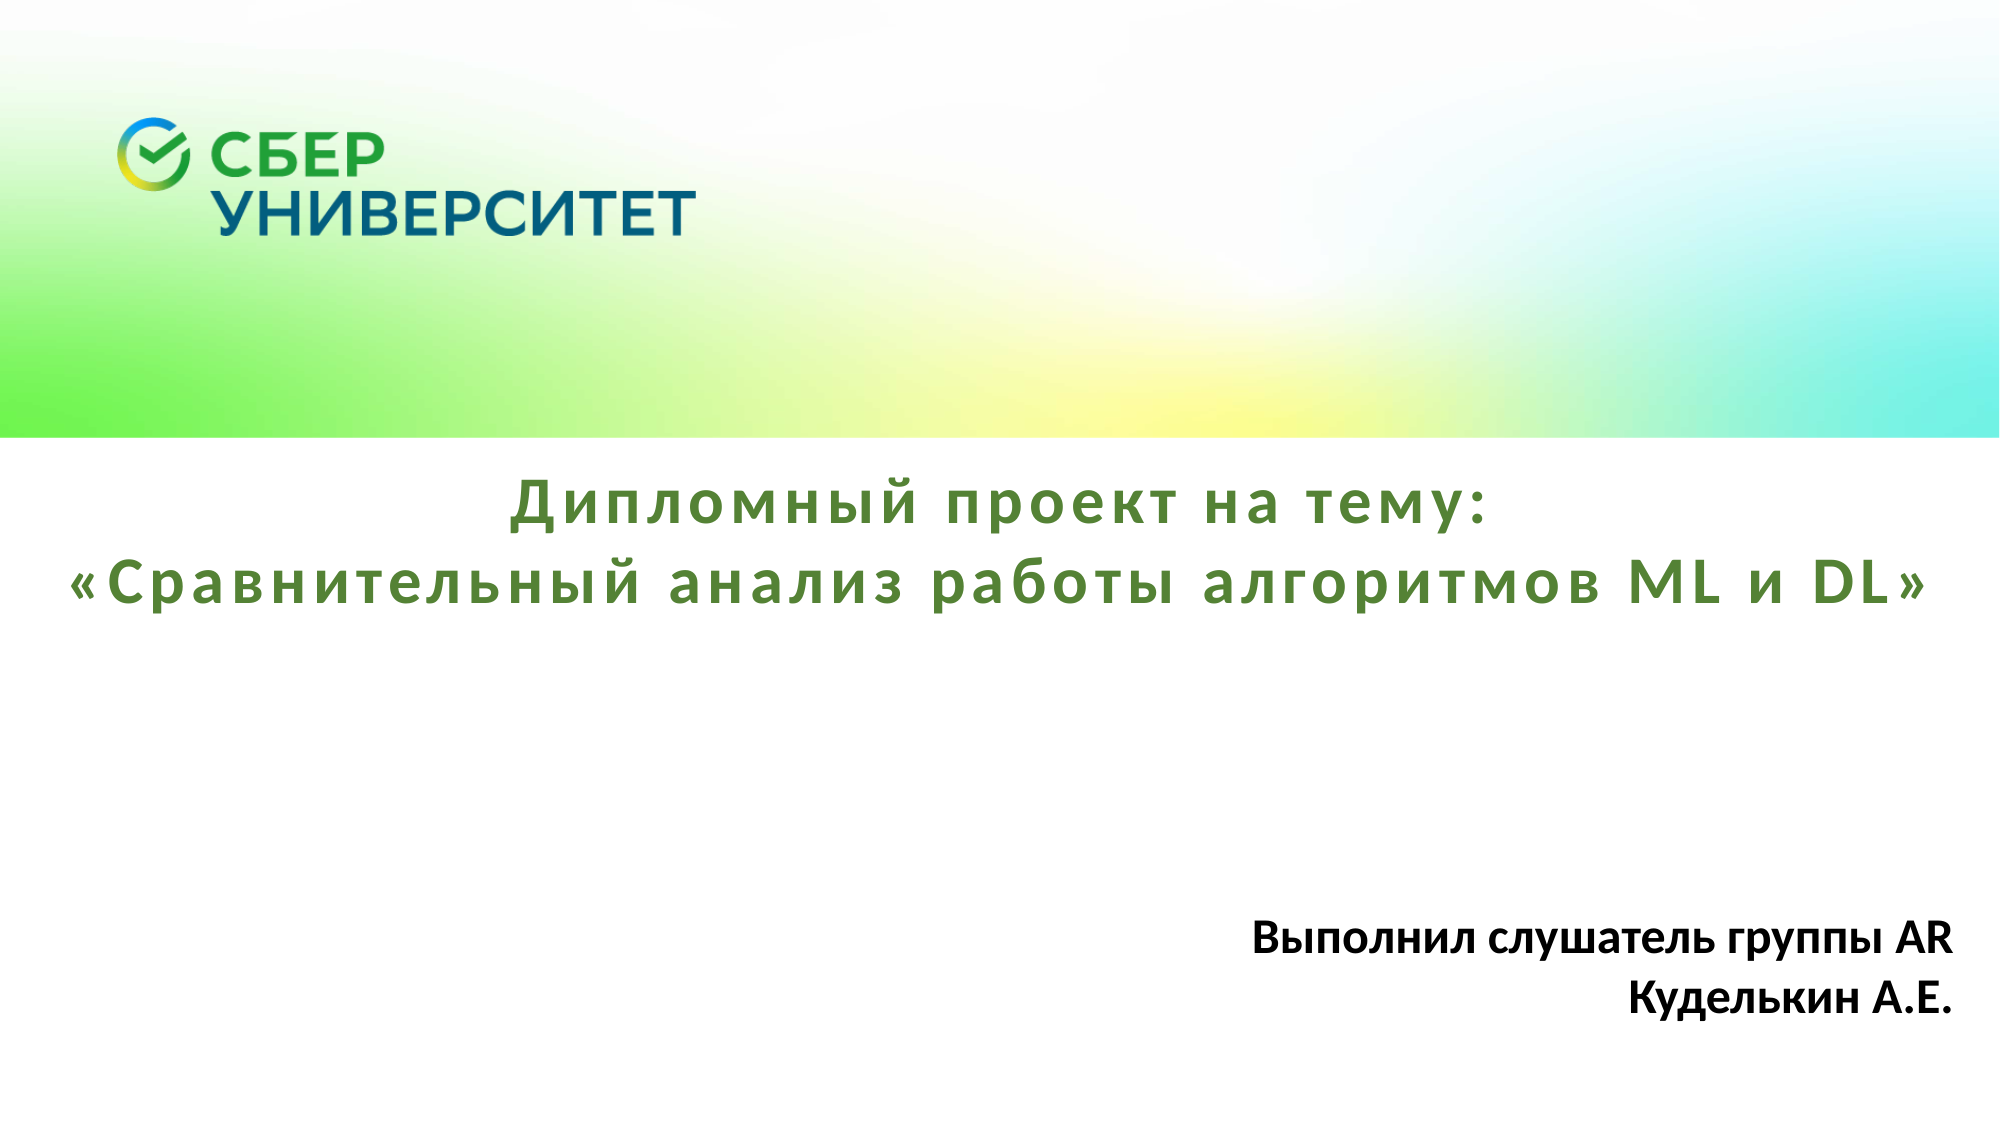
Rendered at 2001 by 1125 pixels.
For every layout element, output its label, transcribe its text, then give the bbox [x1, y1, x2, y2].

text_box Дипломный проект на тему: «Сравнительный анализ работы алгоритмов ML и DL» [31, 450, 1969, 625]
text_box Выполнил слушатель группы AR Куделькин А.Е. [1070, 895, 1969, 1031]
picture [0, 0, 2000, 438]
